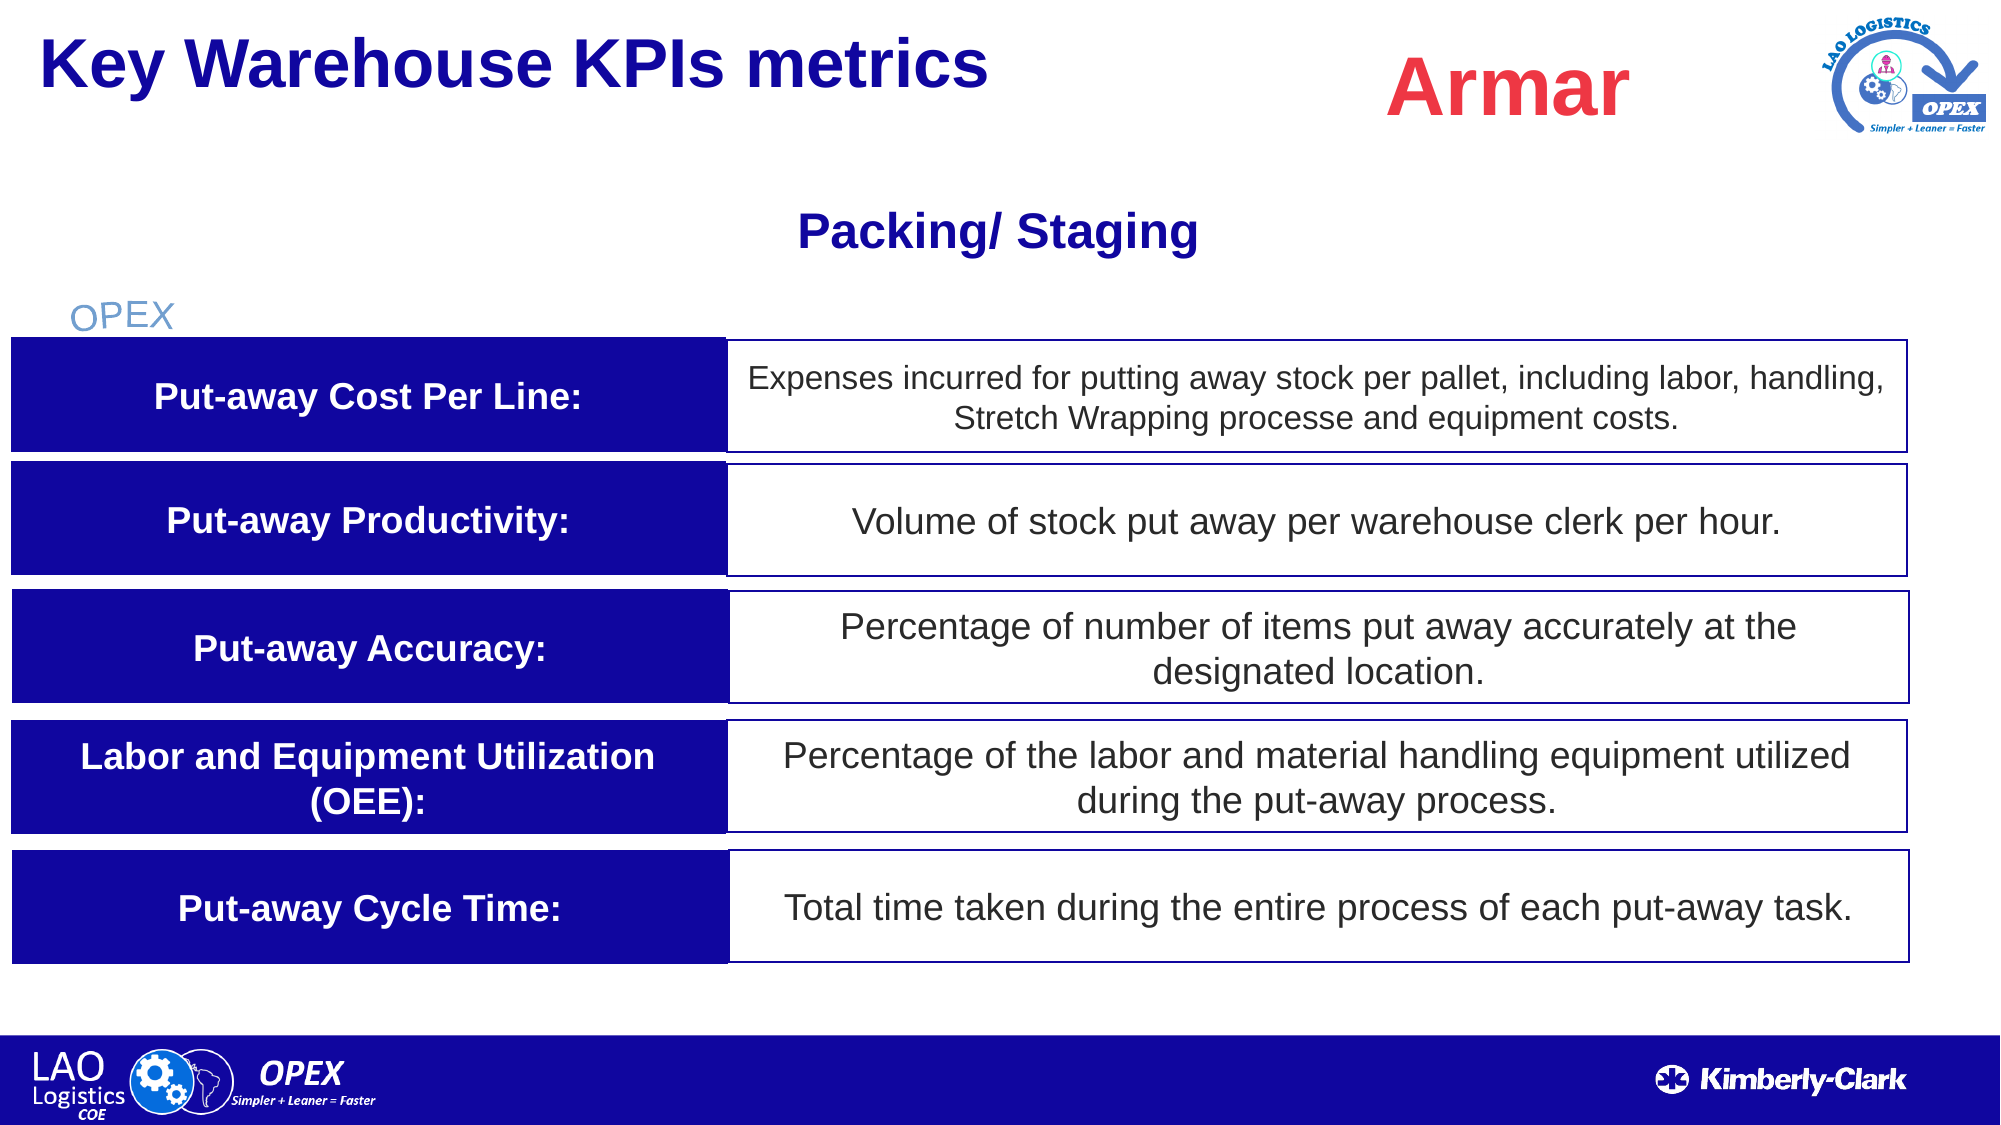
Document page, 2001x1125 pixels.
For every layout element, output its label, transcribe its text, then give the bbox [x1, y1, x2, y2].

text_box Armar [1370, 24, 1646, 140]
text_box Labor and Equipment Utilization (OEE): [11, 720, 726, 834]
text_box Packing/ Staging [8, 193, 1989, 264]
text_box Put-away Accuracy: [12, 589, 728, 703]
text_box Percentage of the labor and material handling equipment utilized during the put-away process. [726, 719, 1908, 833]
text_box Put-away Cycle Time: [12, 850, 728, 964]
text_box Percentage of number of items put away accurately at the designated location. [728, 590, 1910, 704]
text_box OPEX [149, 301, 175, 330]
picture [1636, 1035, 1926, 1125]
text_box Volume of stock put away per warehouse clerk per hour. [726, 463, 1908, 577]
text_box OPEX [71, 304, 97, 332]
text_box OPEX [127, 300, 148, 327]
picture [1815, 15, 1989, 140]
text_box Put-away Cost Per Line: [11, 337, 726, 452]
text_box Expenses incurred for putting away stock per pallet, including labor, handling, Stretch Wrapping processe and equipment costs. [726, 339, 1908, 453]
title Key Warehouse KPIs metrics [24, 20, 1991, 152]
text_box Put-away Productivity: [11, 461, 726, 575]
picture [4, 1033, 415, 1125]
text_box Total time taken during the entire process of each put-away task. [728, 849, 1910, 963]
text_box OPEX [101, 301, 122, 329]
